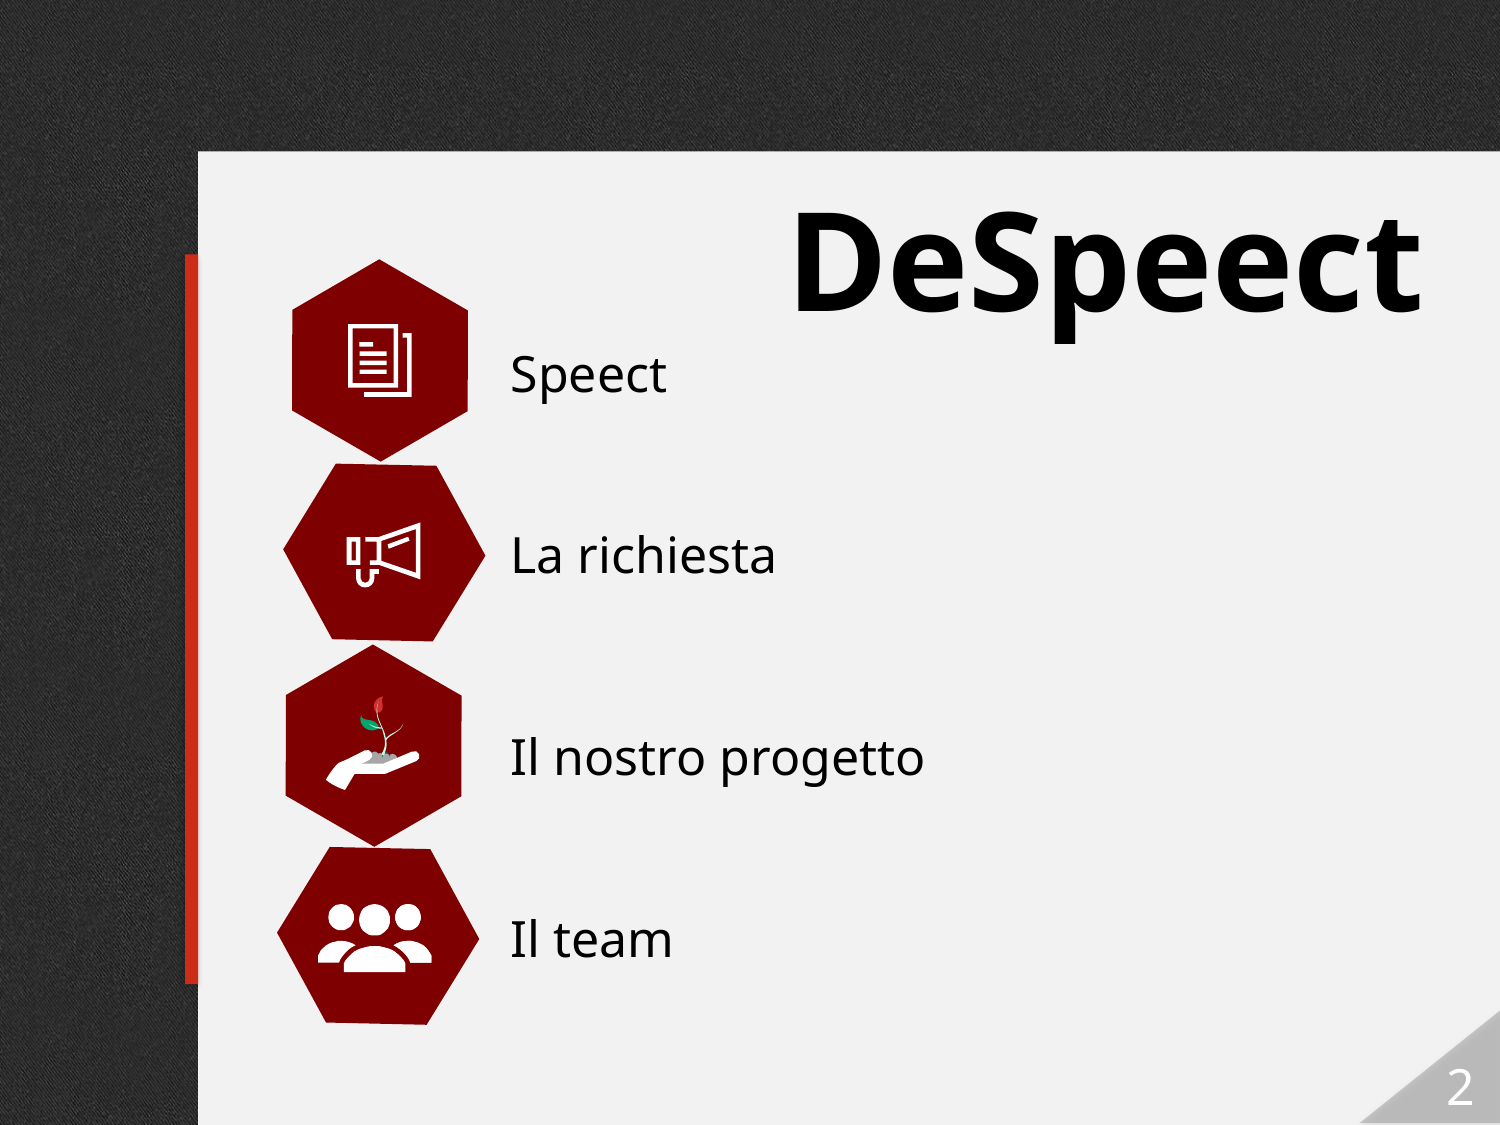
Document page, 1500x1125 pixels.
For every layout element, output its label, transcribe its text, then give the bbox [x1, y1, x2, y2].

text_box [272, 272, 941, 1038]
text_box 2 [1385, 1048, 1490, 1109]
text_box [1358, 1009, 1500, 1124]
text_box DeSpeect [771, 166, 1440, 346]
text_box [184, 254, 199, 985]
picture [0, 0, 1500, 1125]
